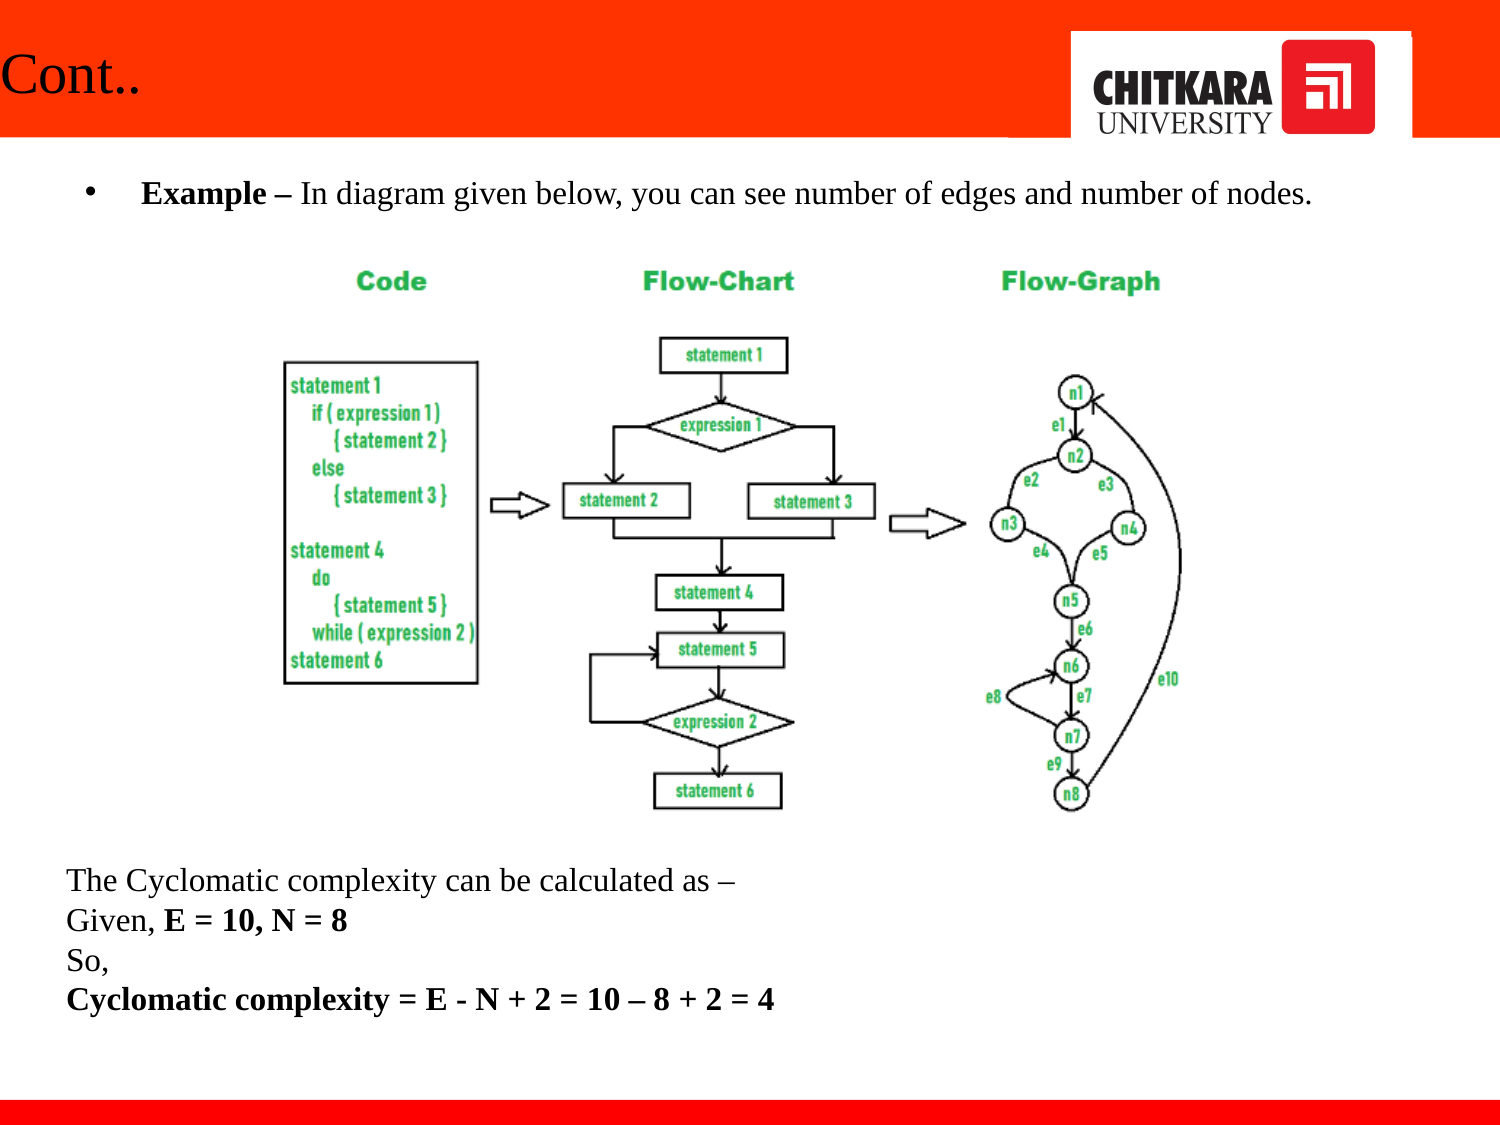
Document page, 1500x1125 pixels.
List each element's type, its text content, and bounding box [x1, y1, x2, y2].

list Example – In diagram given below, you can see number of edges and number of nodes. The Cyclomatic complexity can be calculated as – Given, E = 10, N = 8 So, Cyclomatic complexity = E - N + 2 = 10 – 8 + 2 = 4 [66, 175, 1416, 1079]
title Cont.. [0, 0, 900, 150]
picture [218, 256, 1282, 836]
picture [1074, 37, 1390, 138]
